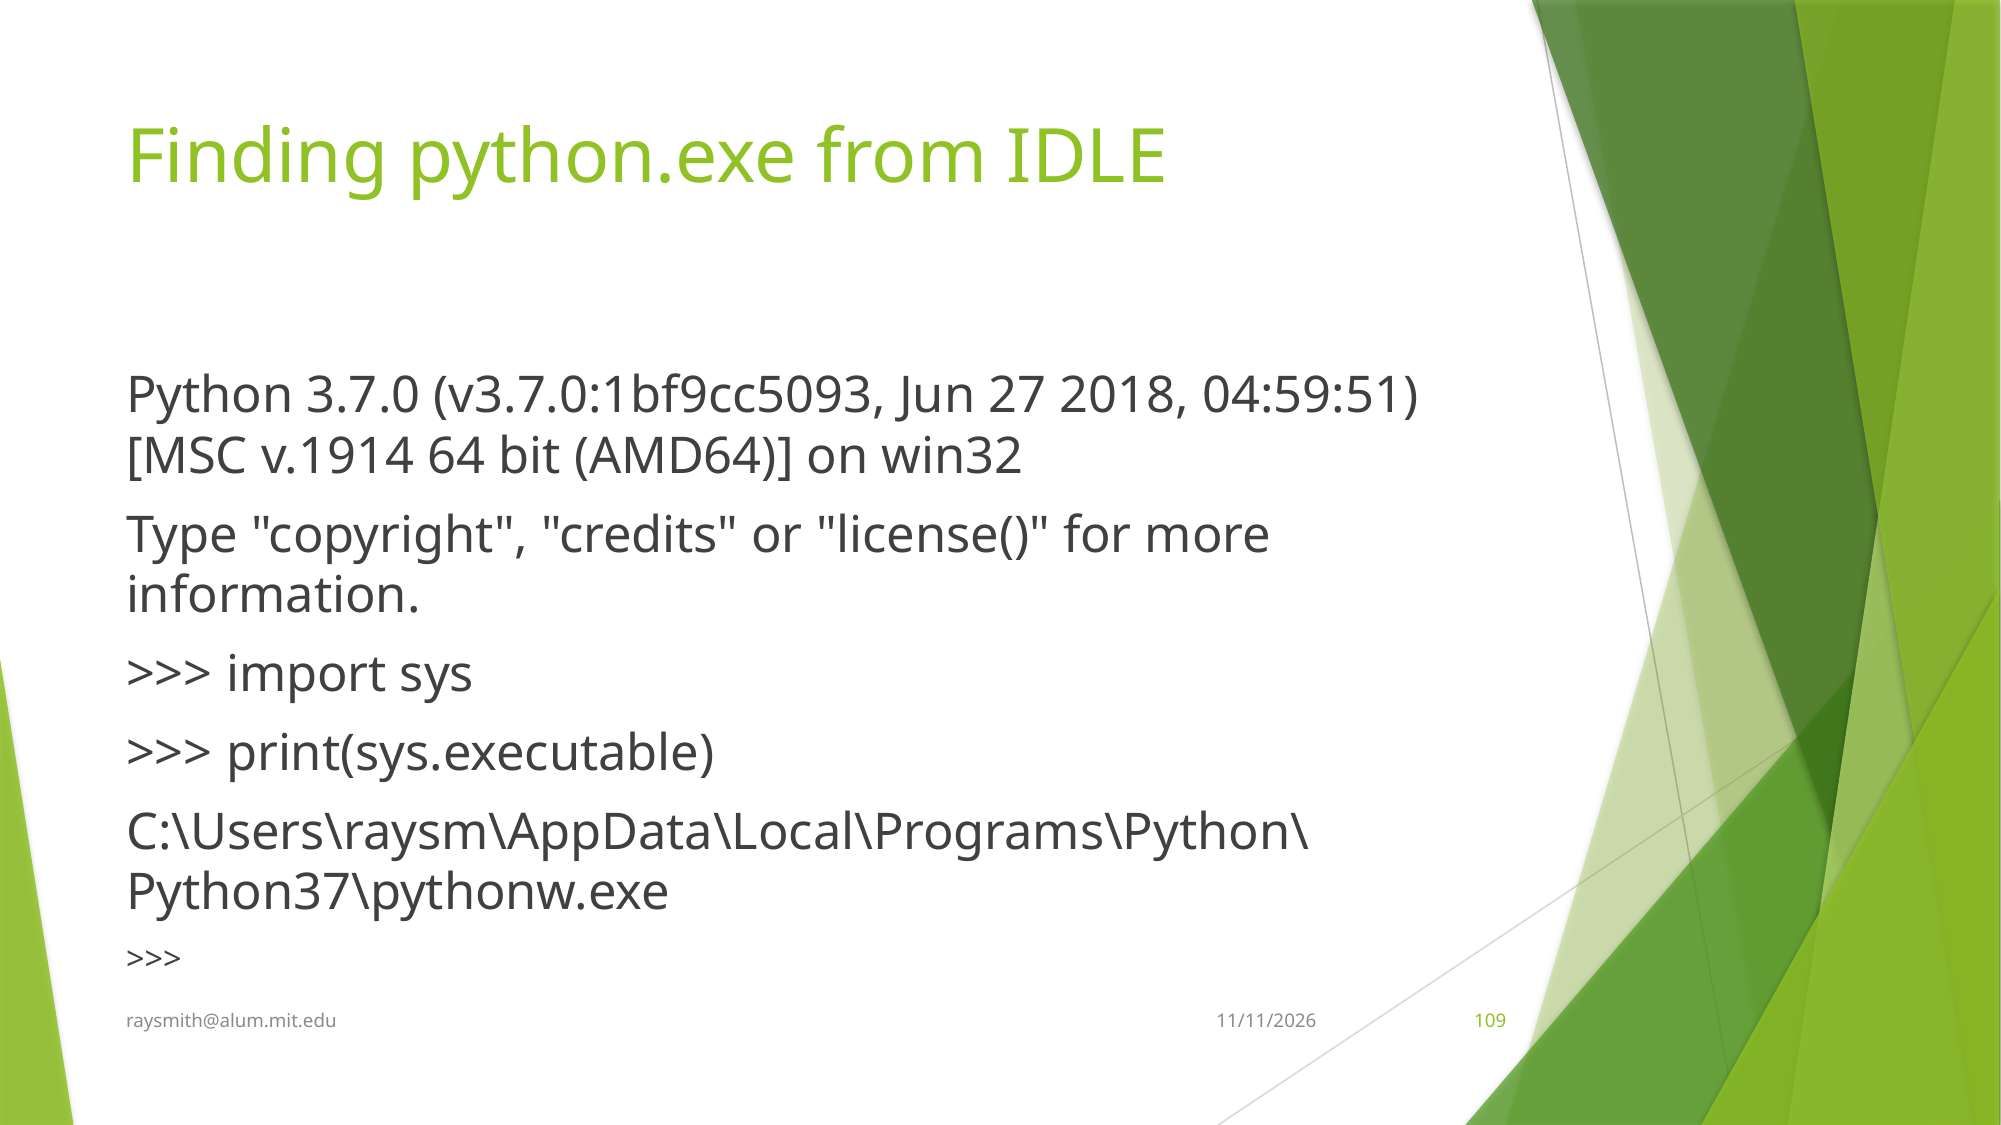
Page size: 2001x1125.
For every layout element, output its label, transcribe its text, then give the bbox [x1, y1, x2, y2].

title Finding python.exe from IDLE [111, 99, 1522, 317]
list Python 3.7.0 (v3.7.0:1bf9cc5093, Jun 27 2018, 04:59:51) [MSC v.1914 64 bit (AMD64)] on win32 Type "copyright", "credits" or "license()" for more information. >>> import sys >>> print(sys.executable) C:\Users\raysm\AppData\Local\Programs\Python\Python37\pythonw.exe >>> [111, 354, 1522, 992]
footer raysmith@alum.mit.edu [111, 991, 1145, 1051]
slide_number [1181, 991, 1332, 1051]
slide_number 109 [1409, 991, 1522, 1051]
